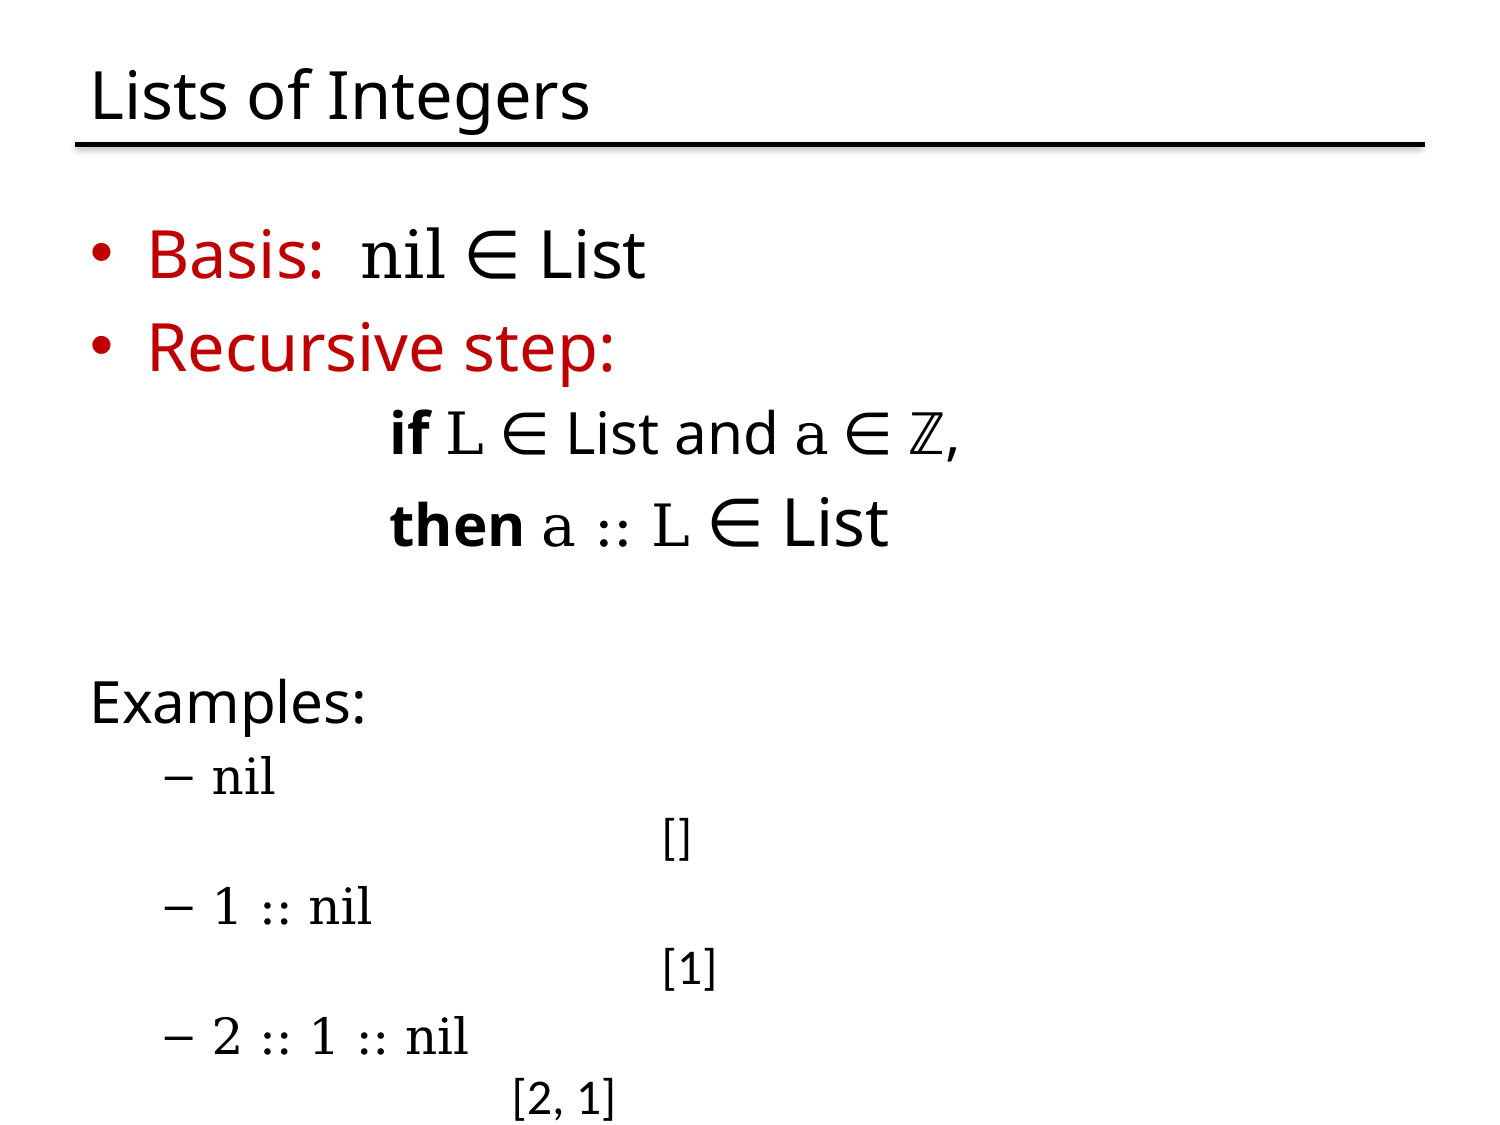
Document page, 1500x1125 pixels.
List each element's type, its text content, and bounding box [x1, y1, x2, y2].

list Basis: nil ∈ List Recursive step: if L ∈ List and a ∈ ℤ, then a :: L ∈ List Examples: nil [] 1 :: nil [1] 2 :: 1 :: nil [2, 1] 3 :: 2 :: 1 :: nil [3, 2, 1] [75, 204, 1425, 1048]
title Lists of Integers [75, 45, 1425, 145]
